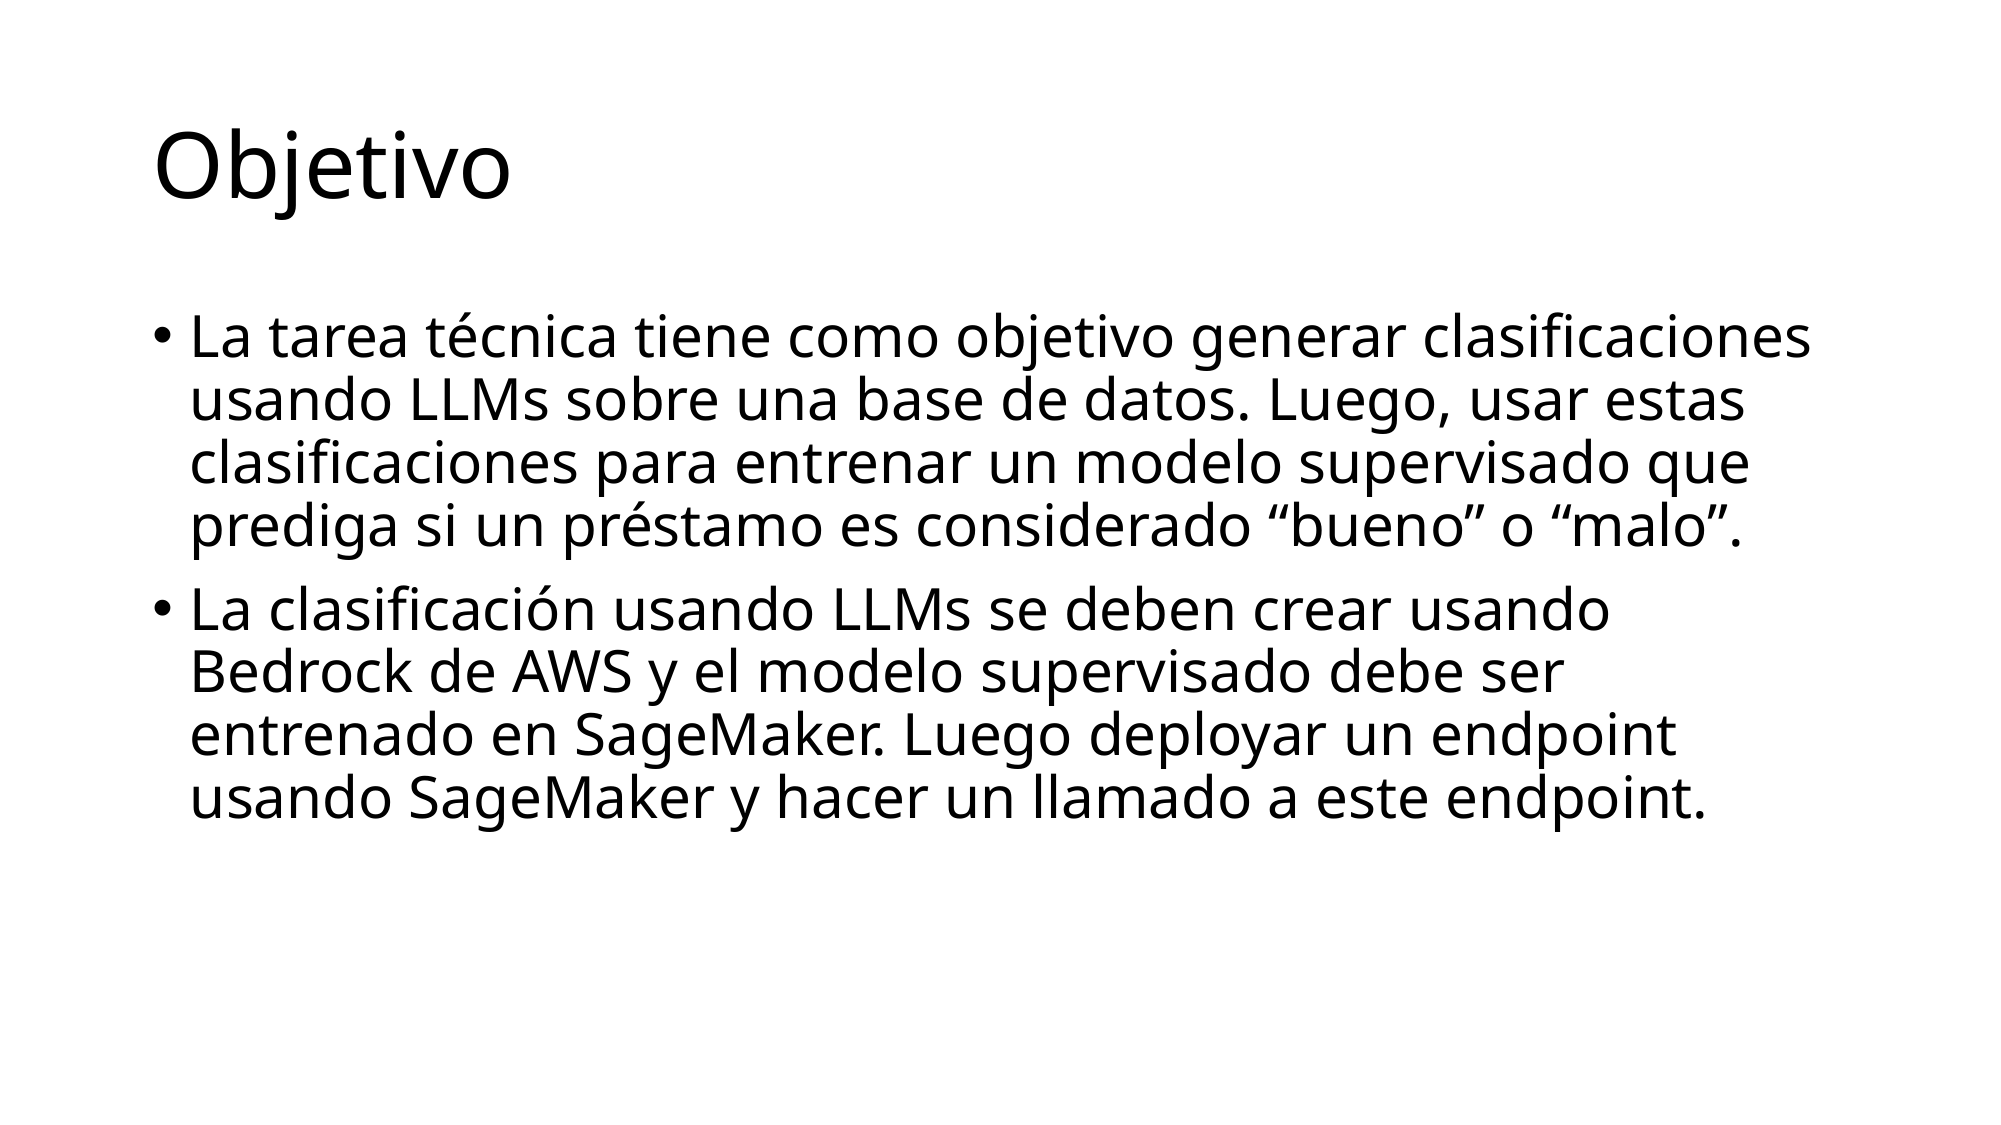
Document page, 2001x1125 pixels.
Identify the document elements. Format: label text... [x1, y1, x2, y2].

title Objetivo [137, 59, 1863, 278]
list La tarea técnica tiene como objetivo generar clasificaciones usando LLMs sobre una base de datos. Luego, usar estas clasificaciones para entrenar un modelo supervisado que prediga si un préstamo es considerado “bueno” o “malo”. La clasificación usando LLMs se deben crear usando Bedrock de AWS y el modelo supervisado debe ser entrenado en SageMaker. Luego deployar un endpoint usando SageMaker y hacer un llamado a este endpoint. [137, 299, 1863, 1014]
